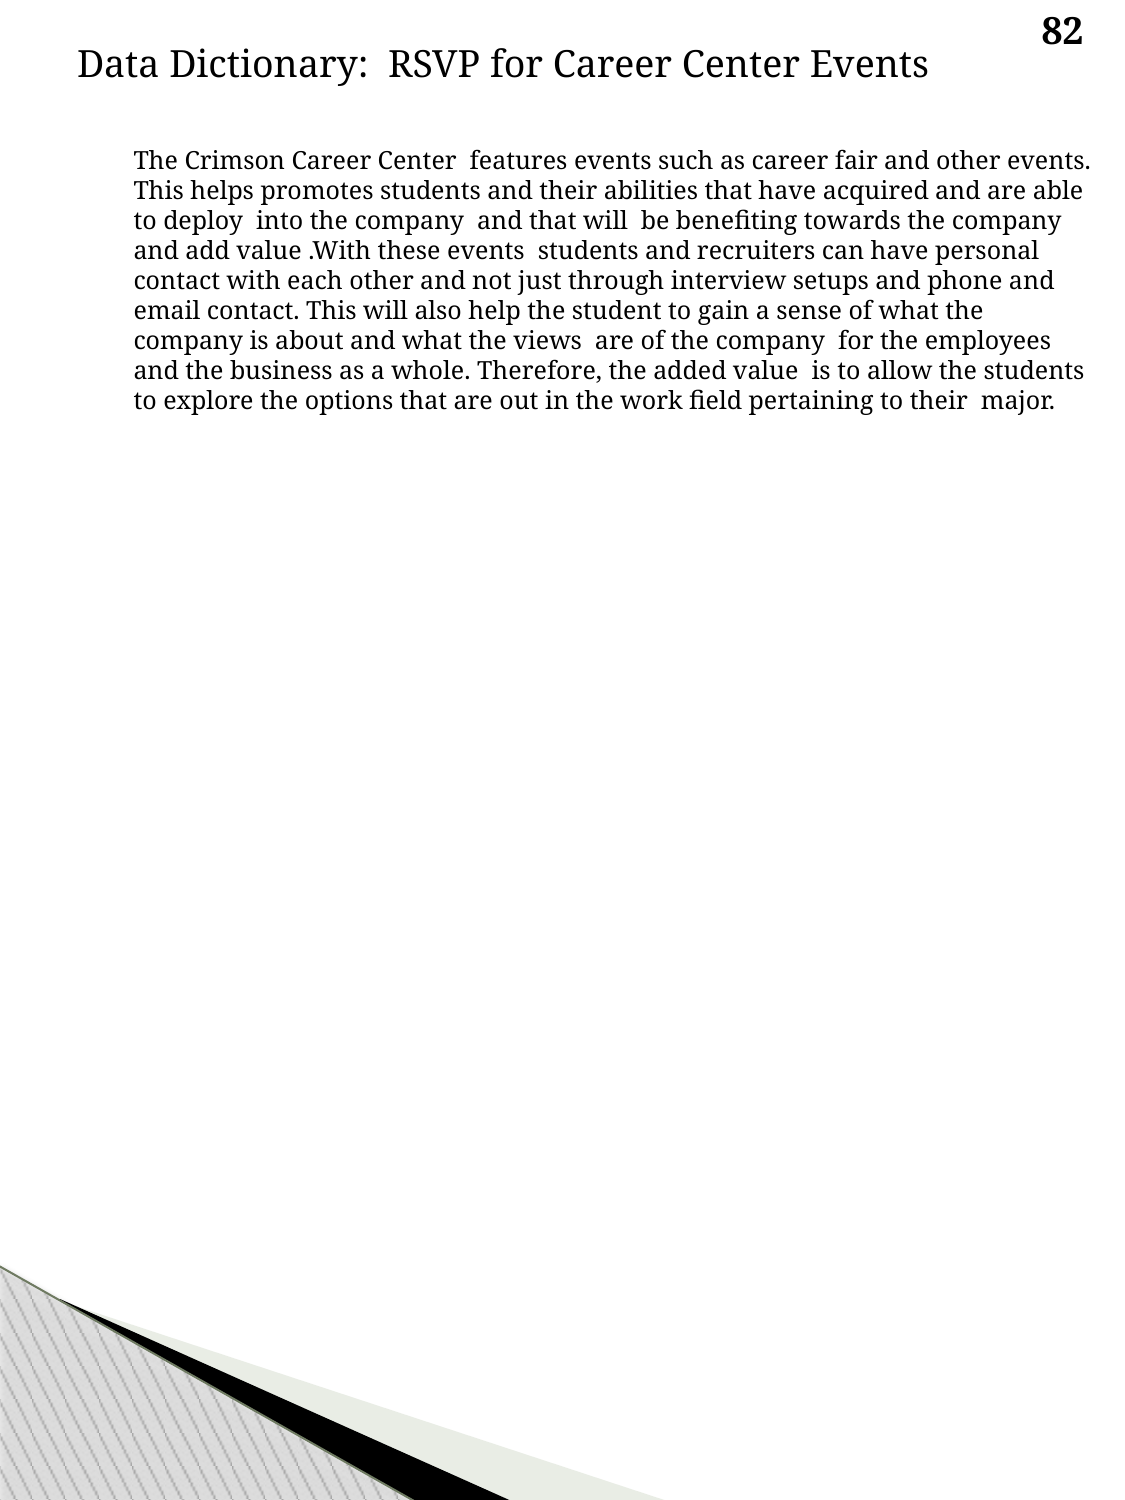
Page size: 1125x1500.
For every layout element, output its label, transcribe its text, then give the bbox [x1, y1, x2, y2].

table_cell [0, 1270, 5, 1500]
text_box Data Dictionary: RSVP for Career Center Events [62, 32, 1000, 137]
text_box The Crimson Career Center features events such as career fair and other events. This helps promotes students and their abilities that have acquired and are able to deploy into the company and that will be benefiting towards the company and add value .With these events students and recruiters can have personal contact with each other and not just through interview setups and phone and email contact. This will also help the student to gain a sense of what the company is about and what the views are of the company for the employees and the business as a whole. Therefore, the added value is to allow the students to explore the options that are out in the work field pertaining to their major. [62, 137, 1113, 512]
text_box 82 [1026, 0, 1125, 60]
